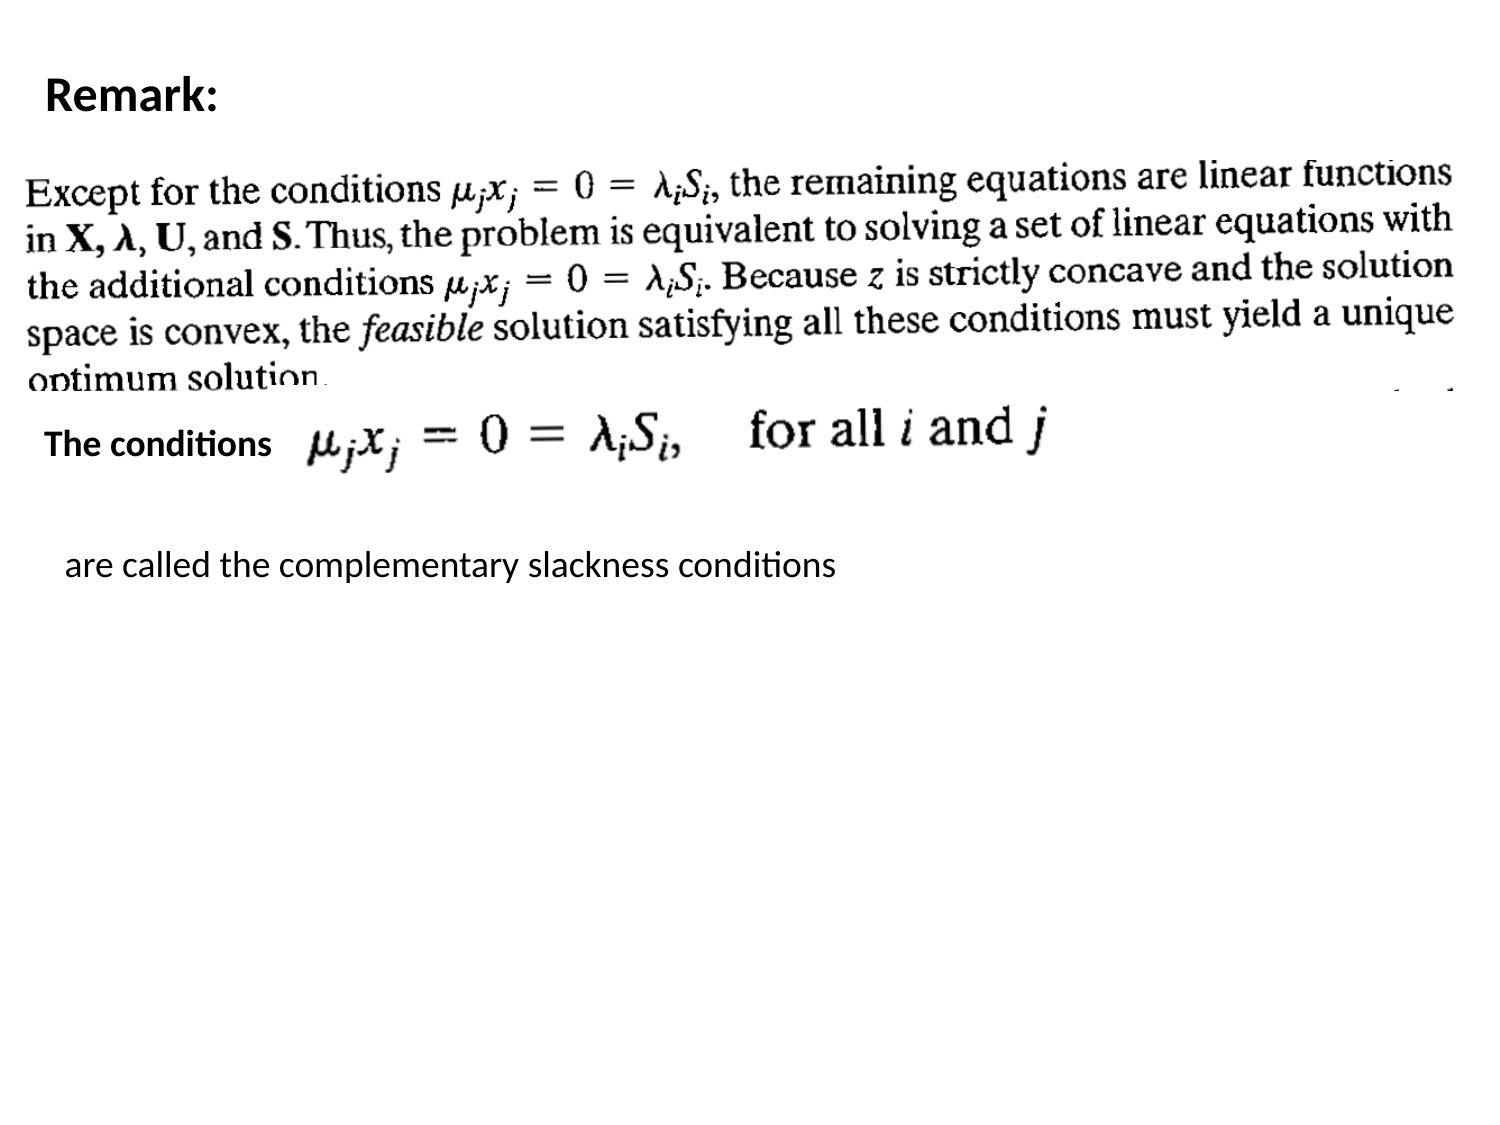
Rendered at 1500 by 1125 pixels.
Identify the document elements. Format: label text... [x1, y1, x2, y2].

text_box Remark: [30, 54, 234, 130]
picture [0, 160, 1500, 493]
text_box are called the complementary slackness conditions [49, 532, 853, 593]
text_box The conditions [29, 411, 262, 471]
